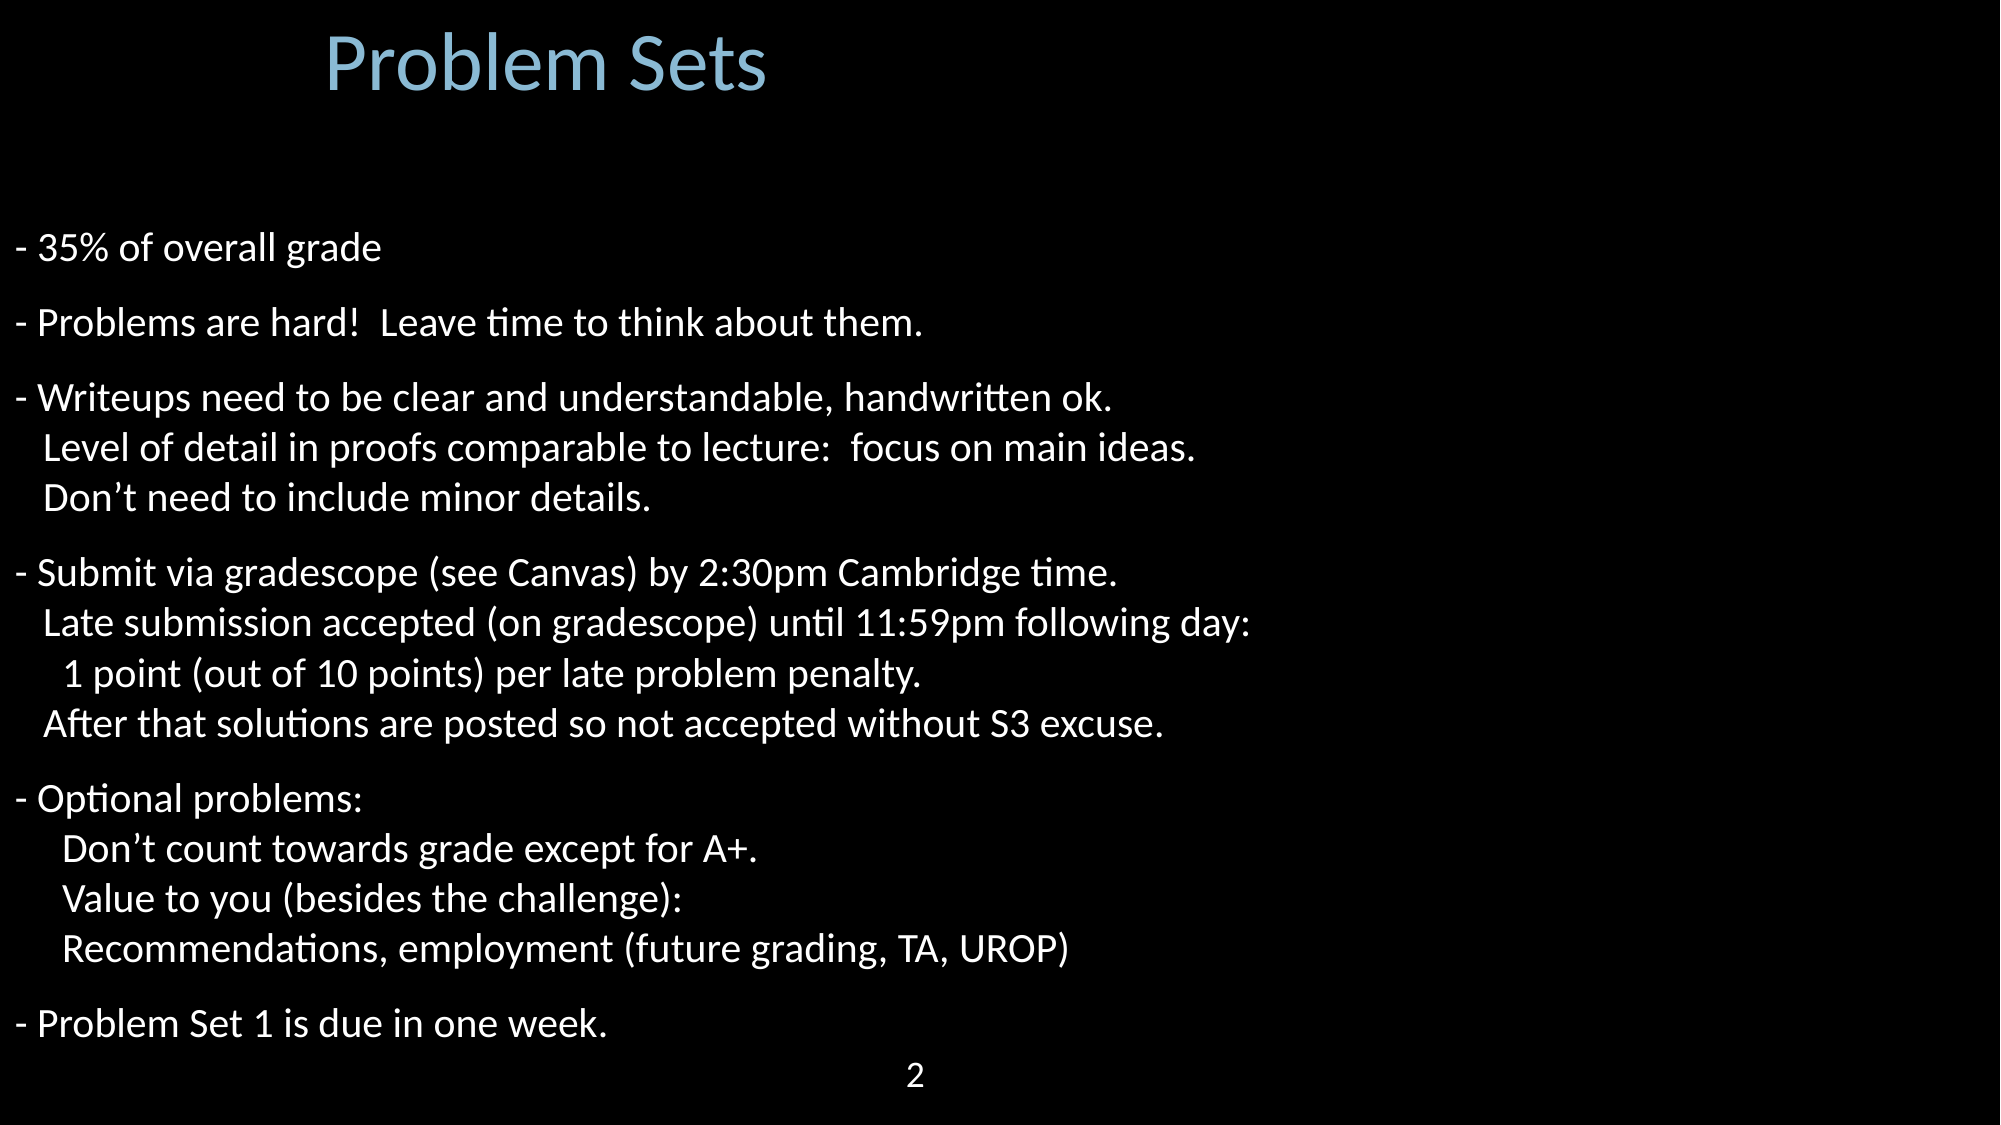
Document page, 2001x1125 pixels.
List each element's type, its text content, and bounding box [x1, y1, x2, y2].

text_box 2 [891, 1043, 940, 1103]
text_box - 35% of overall grade - Problems are hard! Leave time to think about them. - Writeups need to be clear and understandable, handwritten ok. Level of detail in proofs comparable to lecture: focus on main ideas. Don’t need to include minor details. - Submit via gradescope (see Canvas) by 2:30pm Cambridge time. Late submission accepted (on gradescope) until 11:59pm following day: 1 point (out of 10 points) per late problem penalty. After that solutions are posted so not accepted without S3 excuse. - Optional problems: Don’t count towards grade except for A+. Value to you (besides the challenge): Recommendations, employment (future grading, TA, UROP) - Problem Set 1 is due in one week. [0, 212, 1303, 1053]
text_box Problem Sets [0, 0, 1094, 115]
